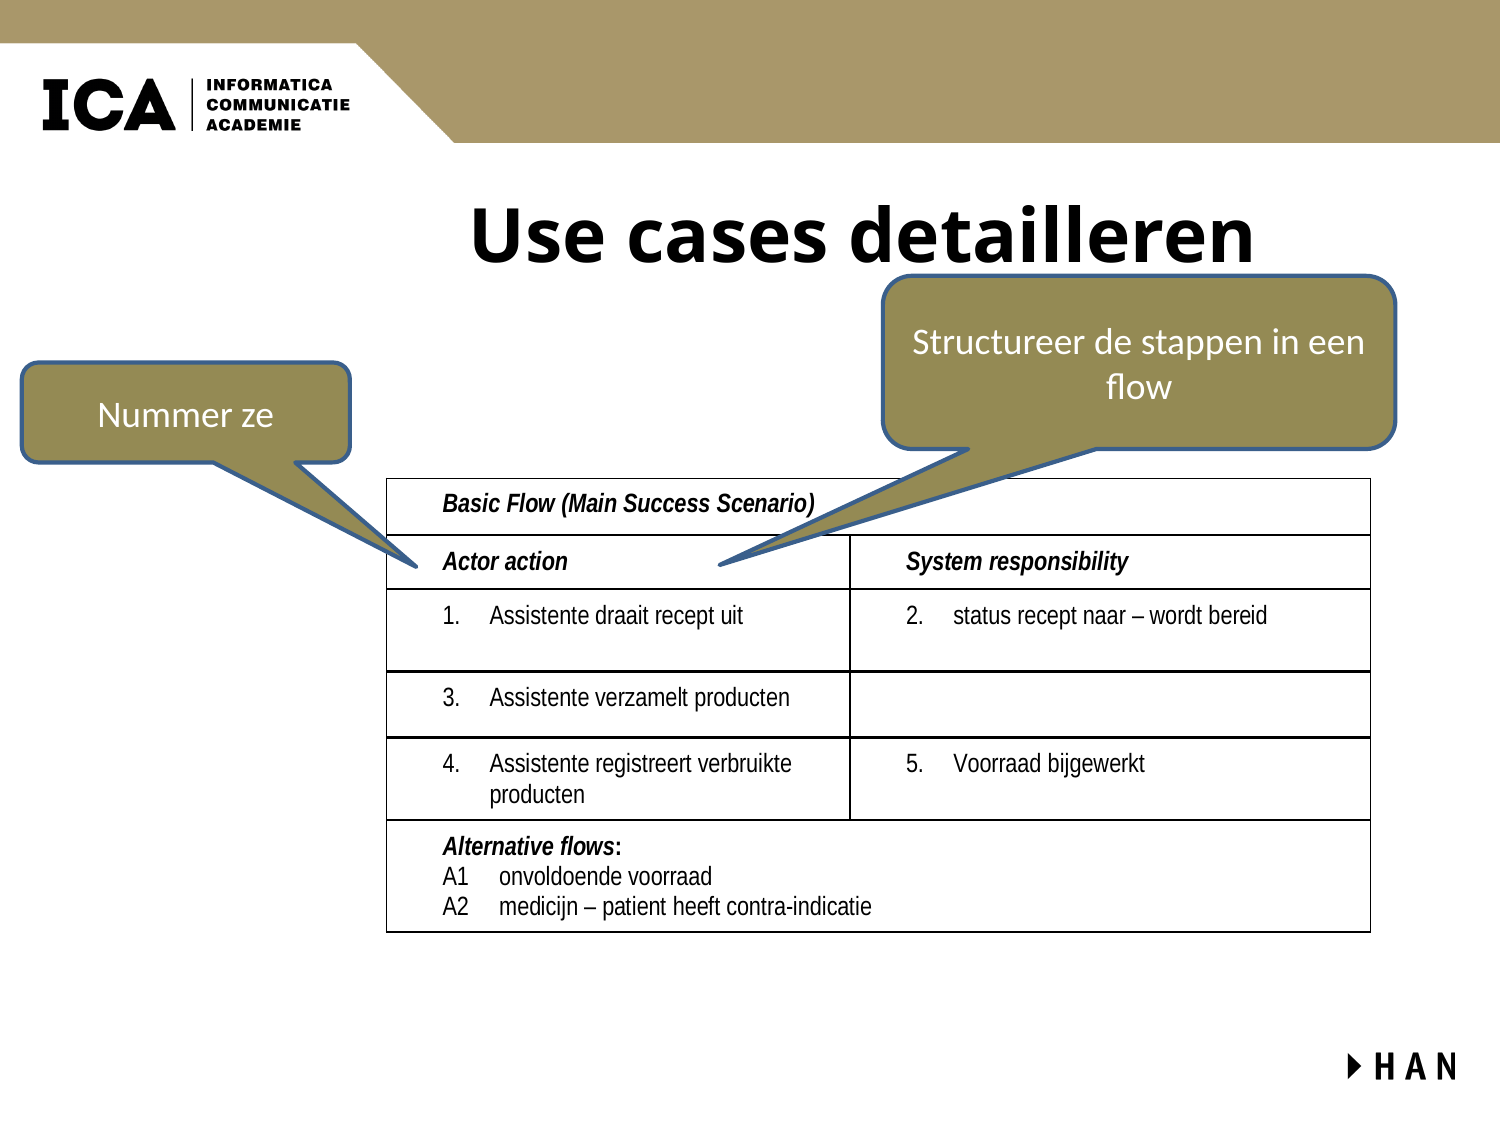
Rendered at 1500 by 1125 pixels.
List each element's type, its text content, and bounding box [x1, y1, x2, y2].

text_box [385, 477, 1500, 992]
text_box Nummer ze [19, 360, 380, 551]
title Use cases detailleren [453, 179, 1455, 287]
text_box Structureer de stappen in een flow [880, 273, 1398, 476]
